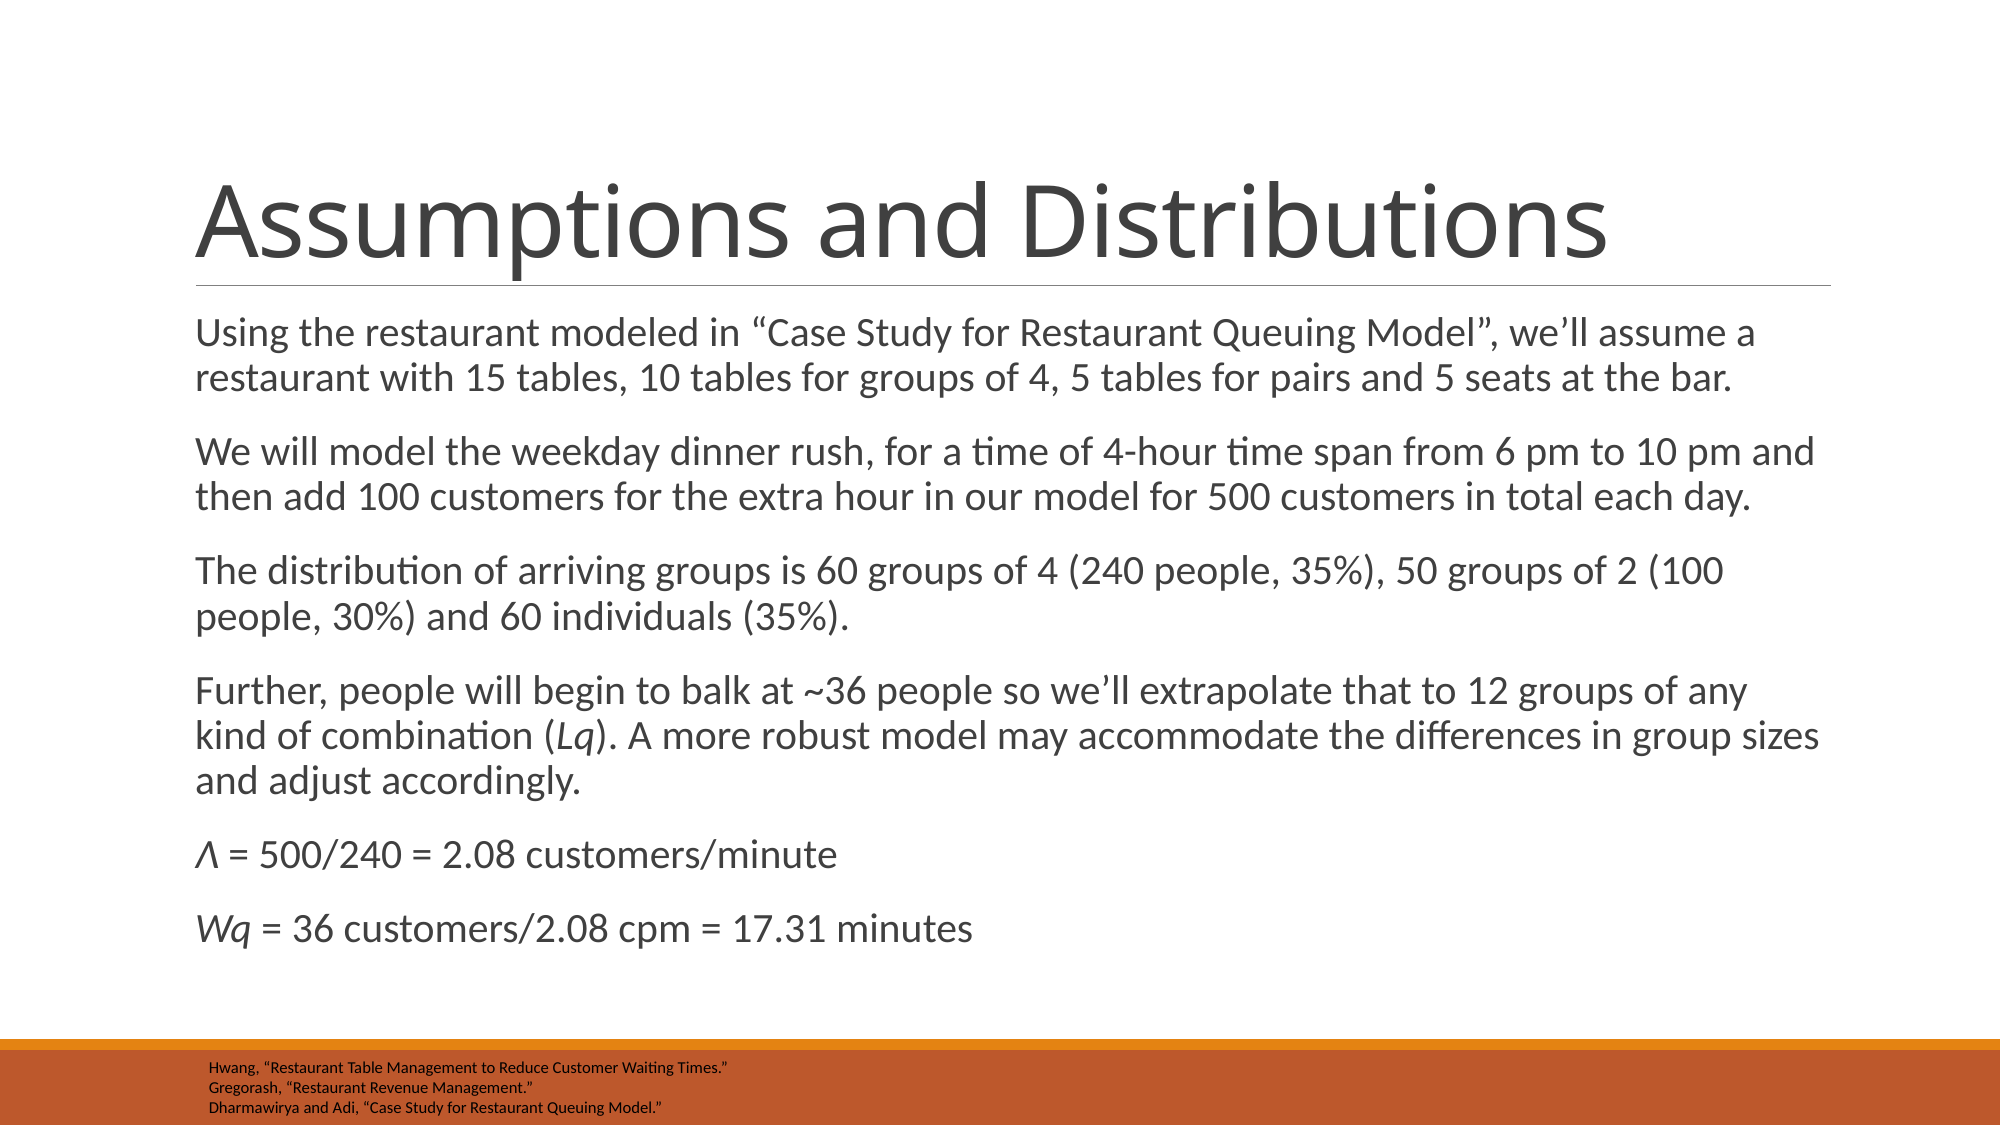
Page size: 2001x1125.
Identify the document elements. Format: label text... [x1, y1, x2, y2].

list Using the restaurant modeled in “Case Study for Restaurant Queuing Model”, we’ll assume a restaurant with 15 tables, 10 tables for groups of 4, 5 tables for pairs and 5 seats at the bar. We will model the weekday dinner rush, for a time of 4-hour time span from 6 pm to 10 pm and then add 100 customers for the extra hour in our model for 500 customers in total each day. The distribution of arriving groups is 60 groups of 4 (240 people, 35%), 50 groups of 2 (100 people, 30%) and 60 individuals (35%). Further, people will begin to balk at ~36 people so we’ll extrapolate that to 12 groups of any kind of combination (Lq). A more robust model may accommodate the differences in group sizes and adjust accordingly. Λ = 500/240 = 2.08 customers/minute Wq = 36 customers/2.08 cpm = 17.31 minutes [180, 302, 1830, 963]
text_box Hwang, “Restaurant Table Management to Reduce Customer Waiting Times.” Gregorash, “Restaurant Revenue Management.” Dharmawirya and Adi, “Case Study for Restaurant Queuing Model.” [193, 1049, 1194, 1124]
title Assumptions and Distributions [180, 47, 1830, 285]
